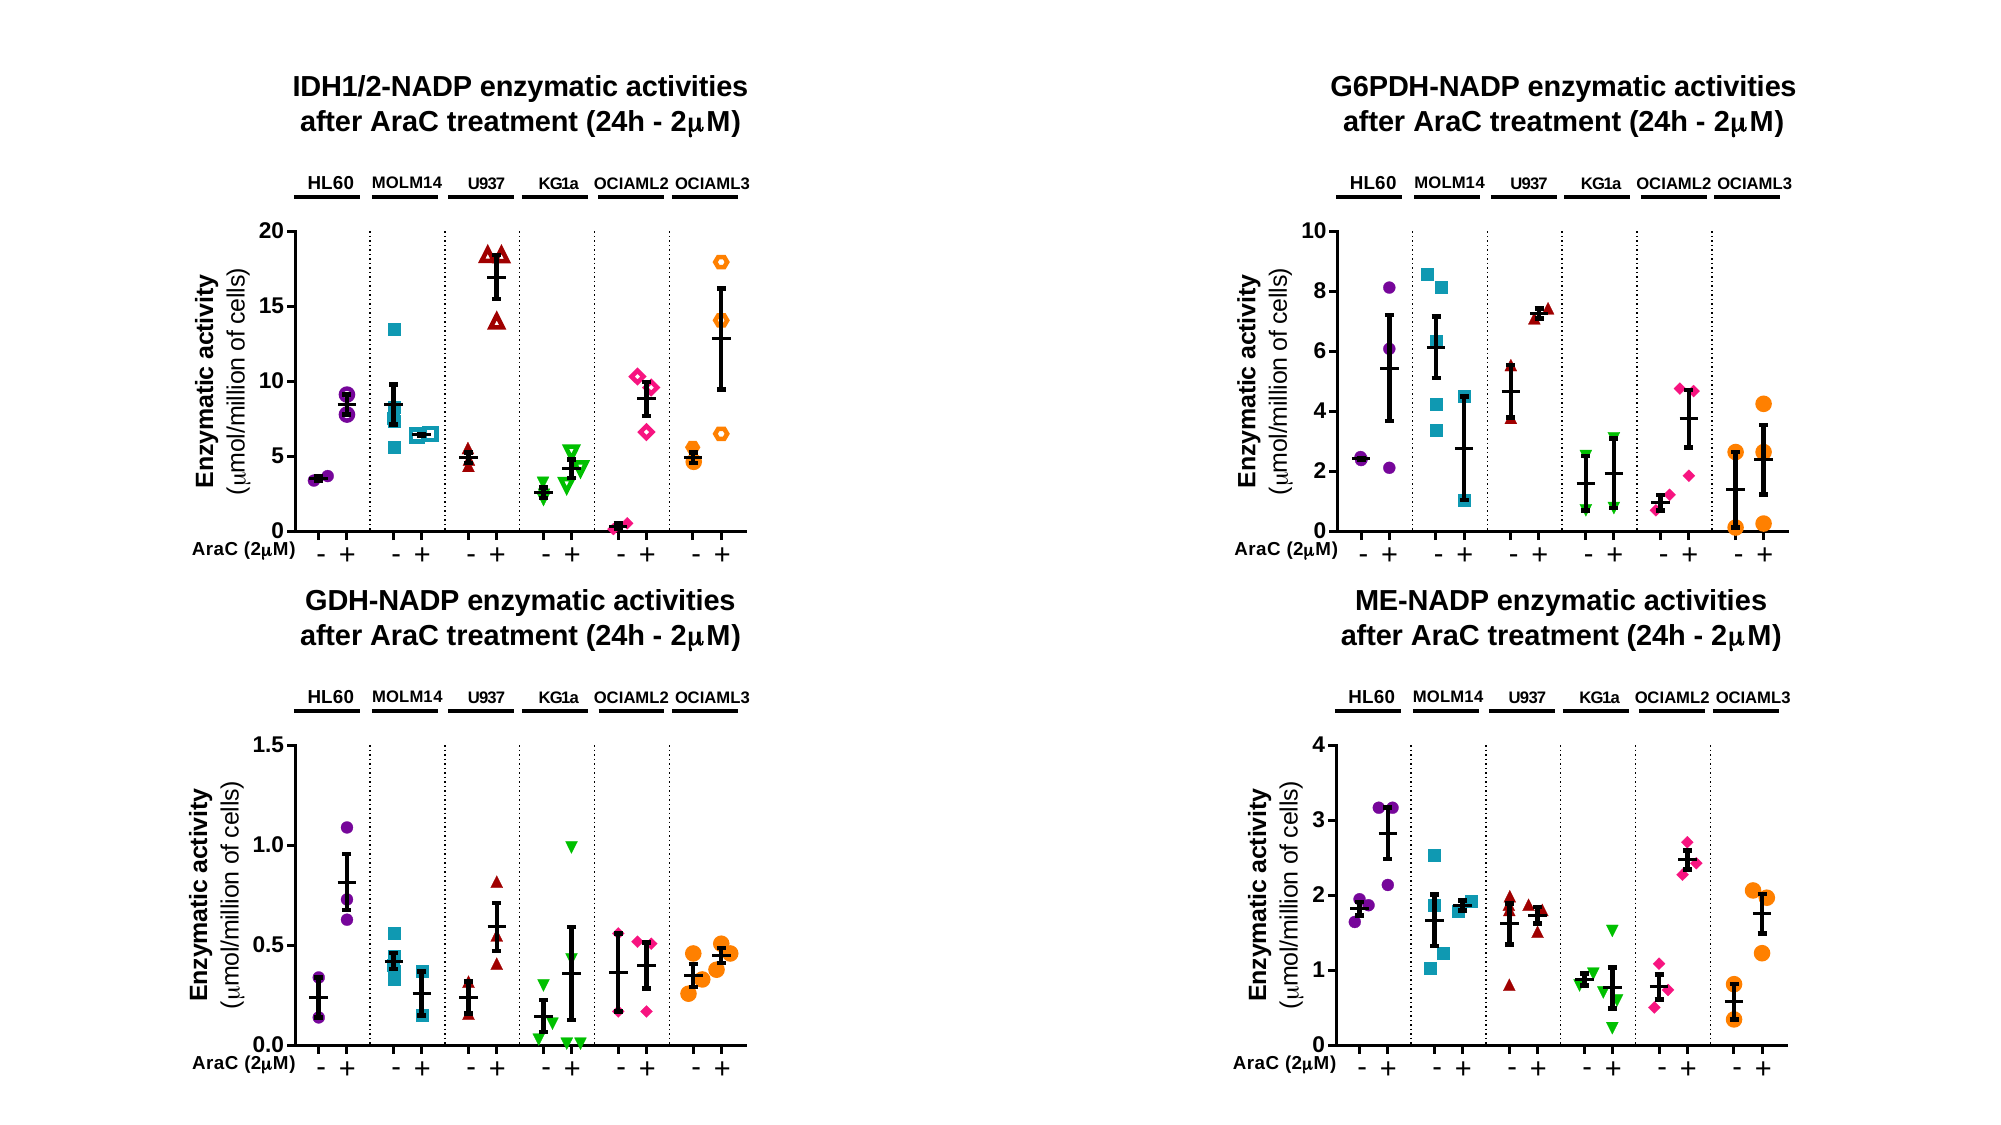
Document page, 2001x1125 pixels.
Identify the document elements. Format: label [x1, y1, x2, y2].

text_box [1211, 562, 1832, 1106]
text_box [169, 48, 791, 562]
text_box [163, 562, 791, 1106]
text_box [1211, 48, 1834, 592]
